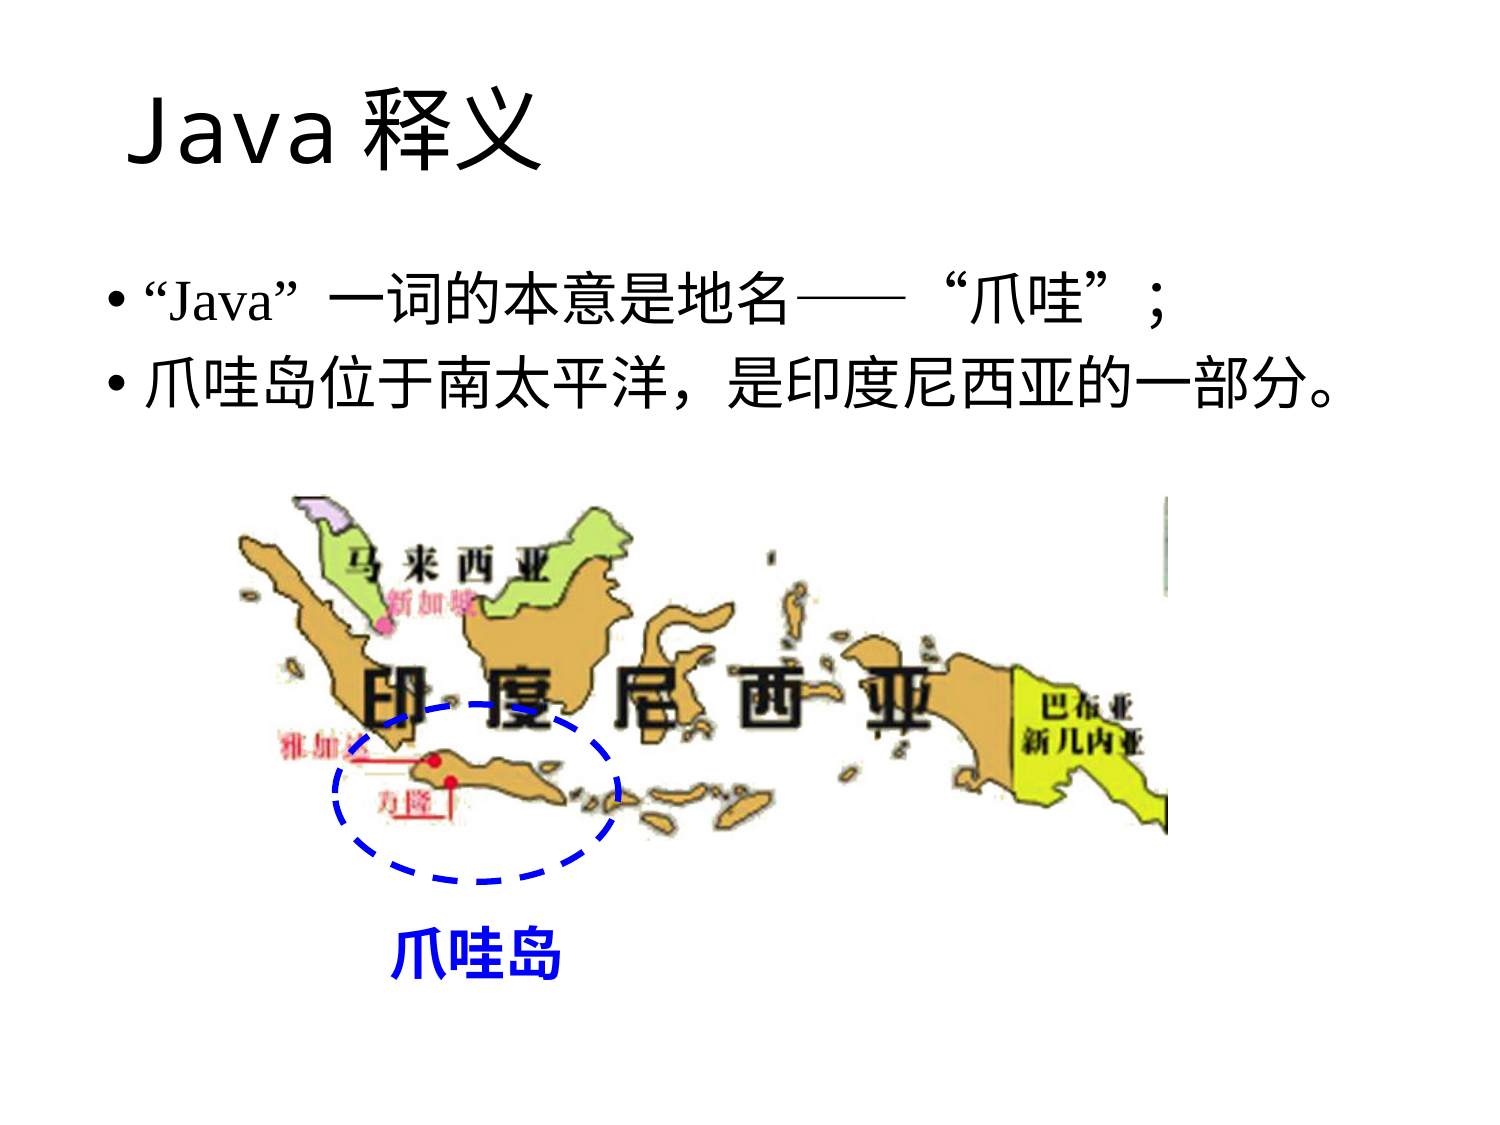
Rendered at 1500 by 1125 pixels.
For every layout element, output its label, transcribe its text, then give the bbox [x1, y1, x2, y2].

list “Java” 一词的本意是地名——“爪哇”； 爪哇岛位于南太平洋，是印度尼西亚的一部分。 [91, 262, 1466, 440]
text_box 爪哇岛 [370, 922, 583, 994]
picture [237, 494, 1168, 841]
text_box [357, 841, 597, 882]
title Java释义 [104, 45, 1399, 222]
